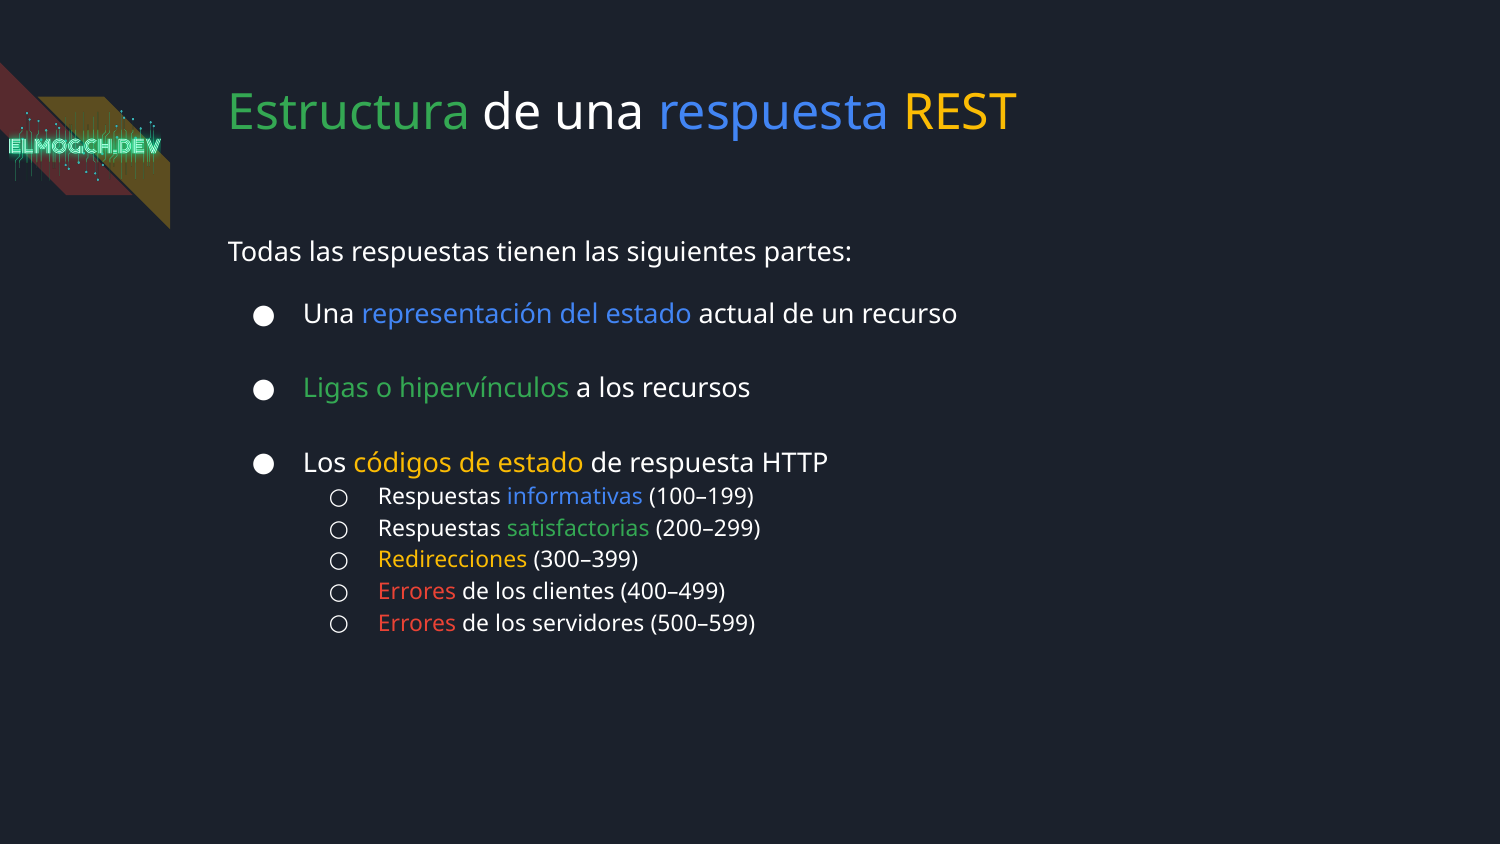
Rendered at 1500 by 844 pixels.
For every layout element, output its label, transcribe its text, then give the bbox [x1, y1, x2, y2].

list Todas las respuestas tienen las siguientes partes: Una representación del estado actual de un recurso Ligas o hipervínculos a los recursos Los códigos de estado de respuesta HTTP Respuestas informativas (100–199) Respuestas satisfactorias (200–299) Redirecciones (300–399) Errores de los clientes (400–499) Errores de los servidores (500–599) [212, 214, 1368, 797]
title Estructura de una respuesta REST [212, 64, 1368, 214]
picture [9, 110, 161, 181]
